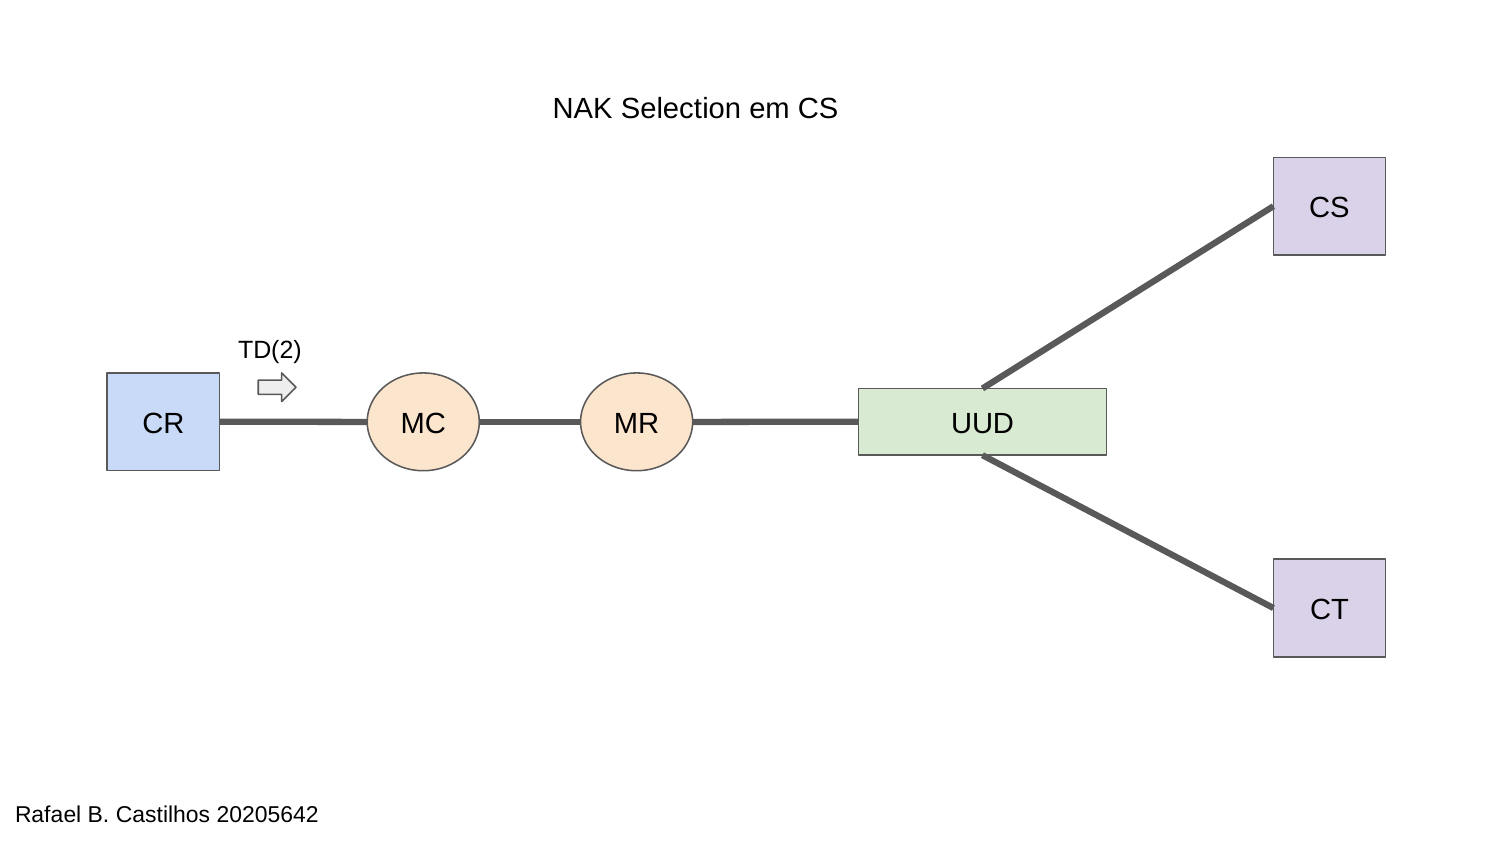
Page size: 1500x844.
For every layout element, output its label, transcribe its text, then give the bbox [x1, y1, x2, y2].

text_box [258, 372, 296, 402]
text_box MC [367, 372, 480, 471]
text_box Rafael B. Castilhos 20205642 [0, 785, 354, 841]
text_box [982, 454, 1274, 609]
text_box CS [1273, 157, 1386, 256]
text_box CT [1273, 559, 1386, 657]
text_box UUD [858, 388, 1107, 456]
text_box TD(2) [223, 318, 364, 379]
text_box CR [107, 372, 220, 471]
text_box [982, 205, 1274, 389]
text_box NAK Selection em CS [537, 74, 863, 140]
text_box MR [580, 372, 693, 471]
